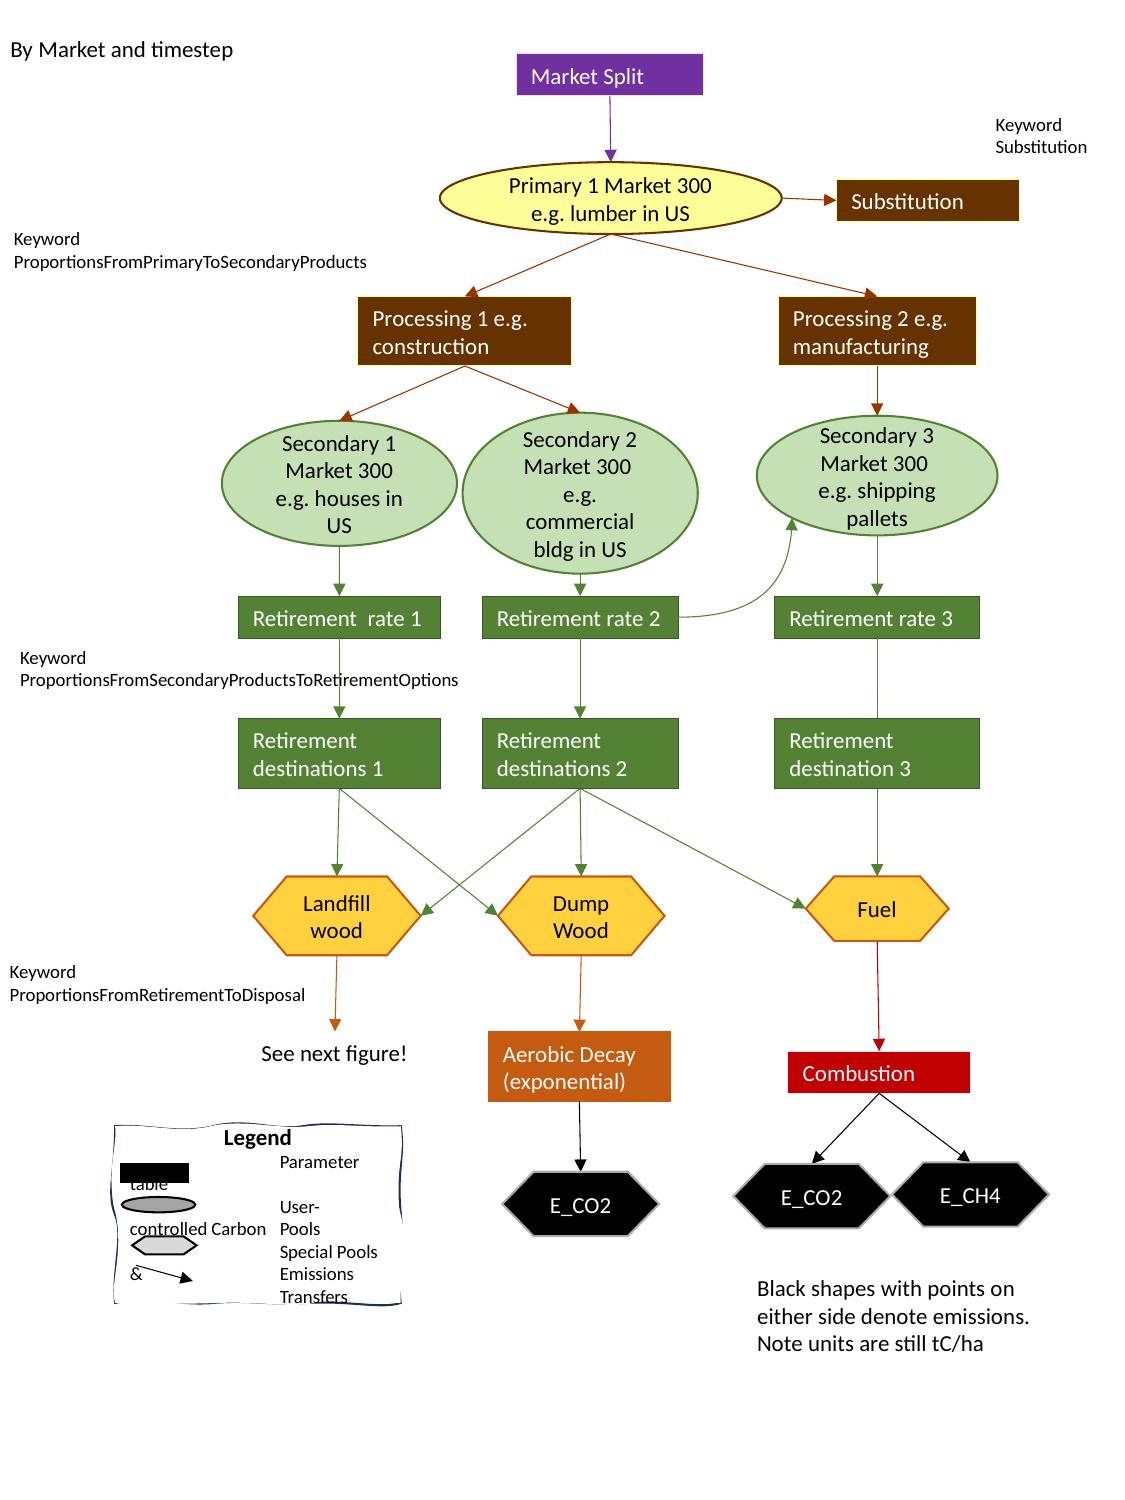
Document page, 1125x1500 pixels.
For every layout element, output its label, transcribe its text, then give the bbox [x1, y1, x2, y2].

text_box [811, 1094, 880, 1164]
text_box Keyword ProportionsFromSecondaryProductsToRetirementOptions [5, 637, 474, 698]
text_box Landfill wood [251, 875, 422, 952]
text_box Combustion [787, 1051, 971, 1094]
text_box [879, 1094, 971, 1163]
text_box Retirement rate 3 [774, 596, 980, 639]
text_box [678, 517, 793, 618]
text_box Secondary 2 Market 300 e.g. commercial bldg in US [461, 411, 699, 575]
text_box E_CO2 [731, 1162, 892, 1230]
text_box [464, 233, 610, 297]
text_box Retirement rate 1 [238, 596, 441, 637]
text_box Market Split [516, 53, 704, 96]
text_box Secondary 3 Market 300 e.g. shipping pallets [755, 414, 999, 537]
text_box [610, 233, 878, 297]
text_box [339, 367, 465, 421]
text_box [580, 789, 806, 909]
text_box Aerobic Decay (exponential) [488, 1031, 671, 1102]
text_box Black shapes with points on either side denote emissions. Note units are still tC/ha [742, 1266, 1049, 1364]
text_box Fuel [804, 875, 951, 942]
text_box Retirement destinations 2 [482, 718, 679, 789]
text_box Processing 1 e.g. construction [357, 296, 572, 366]
text_box Secondary 1 Market 300 e.g. houses in US [220, 419, 459, 547]
text_box Dump Wood [496, 909, 666, 957]
text_box See next figure! [246, 1031, 424, 1074]
text_box Keyword ProportionsFromRetirementToDisposal [0, 952, 560, 1013]
text_box Keyword Substitution [980, 105, 1103, 165]
text_box Keyword ProportionsFromPrimaryToSecondaryProducts [0, 219, 382, 280]
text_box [420, 789, 581, 916]
text_box Substitution [836, 179, 1020, 222]
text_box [339, 789, 420, 916]
text_box Primary 1 Market 300 e.g. lumber in US [438, 161, 783, 233]
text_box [115, 1126, 401, 1303]
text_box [465, 367, 581, 413]
text_box Processing 2 e.g. manufacturing [778, 296, 977, 366]
text_box Retirement destinations 1 [238, 718, 441, 789]
text_box Retirement rate 2 [482, 596, 679, 639]
text_box E_CH4 [890, 1161, 1051, 1228]
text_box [781, 197, 837, 201]
text_box Retirement destination 3 [774, 718, 877, 789]
text_box By Market and timestep [0, 27, 342, 70]
text_box E_CO2 [500, 1170, 661, 1238]
text_box Retirement destination 3 [878, 718, 980, 789]
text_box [336, 789, 340, 877]
